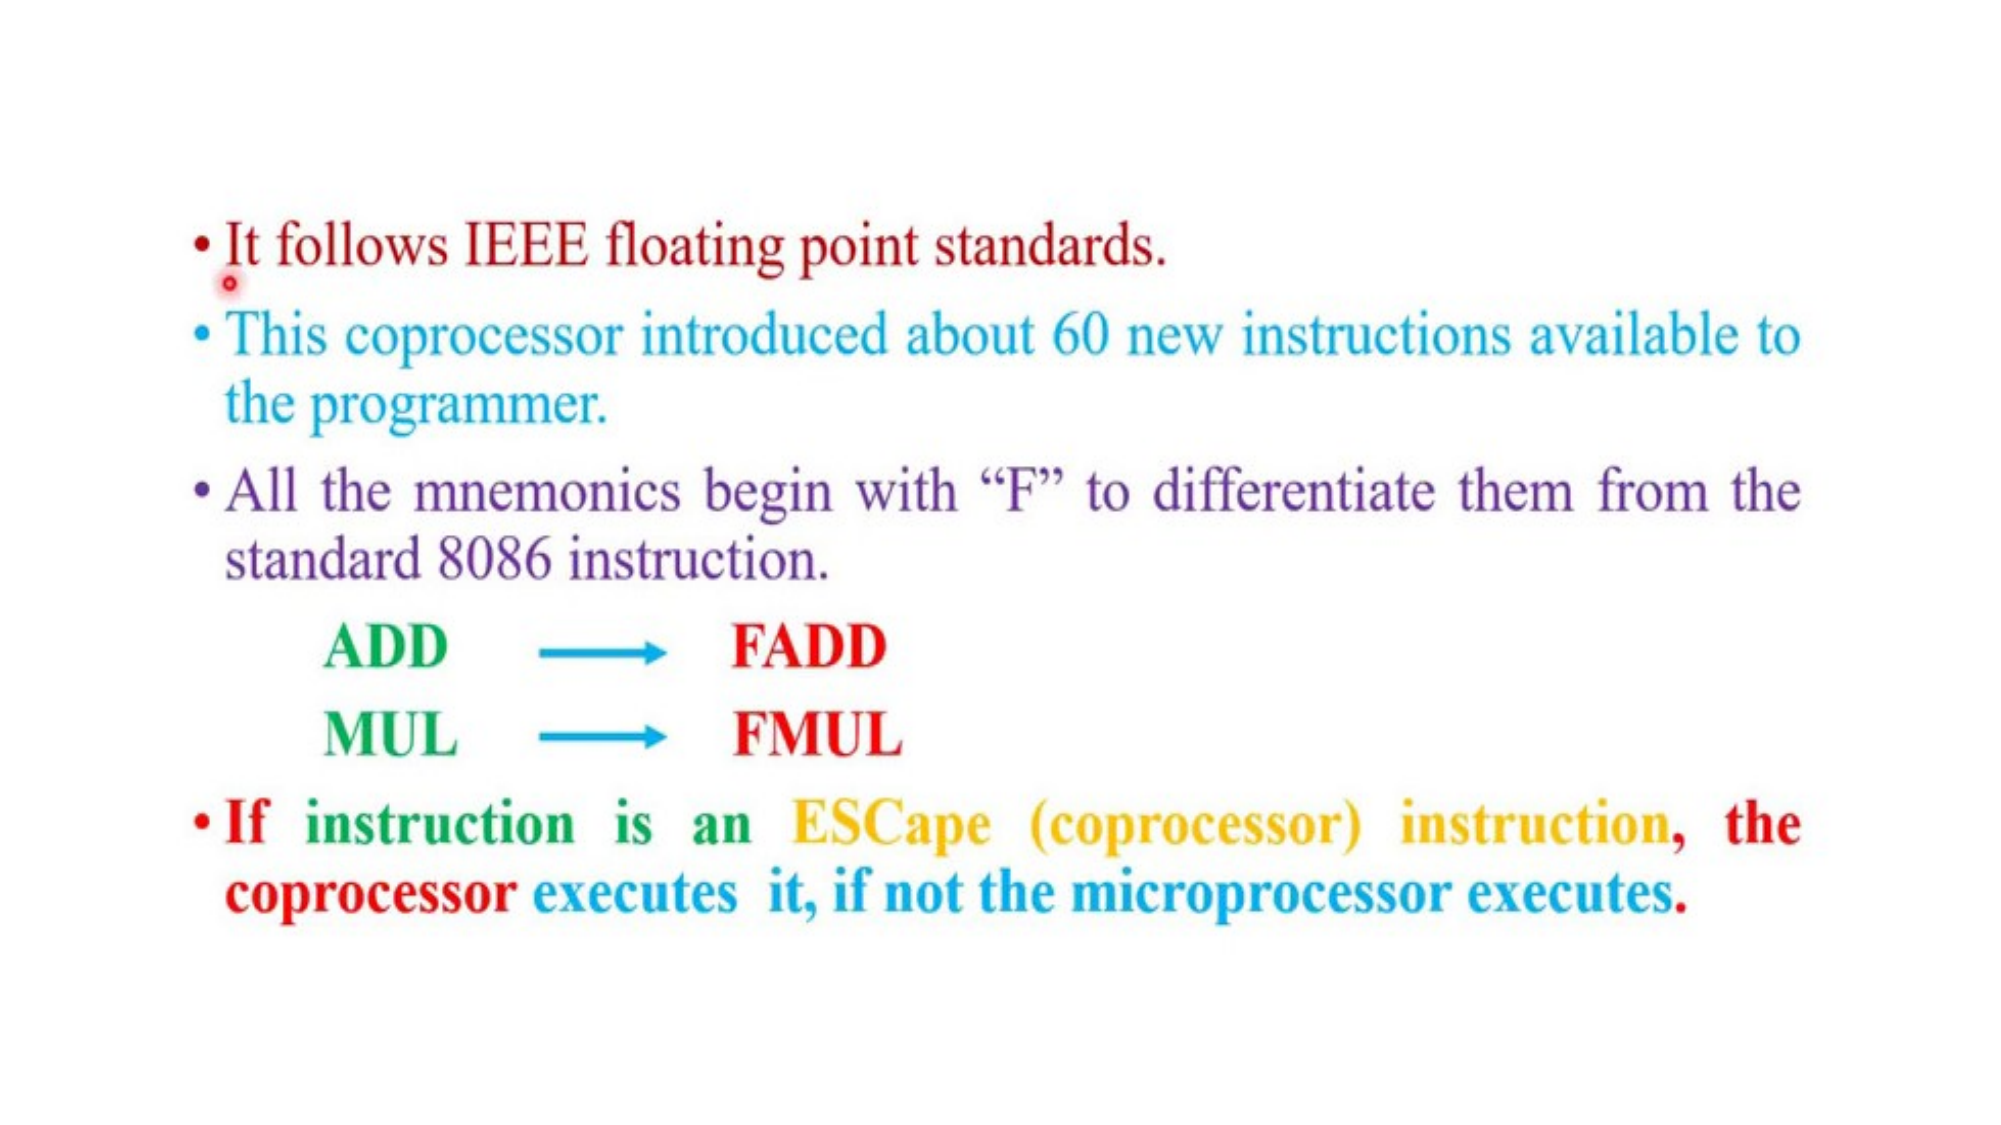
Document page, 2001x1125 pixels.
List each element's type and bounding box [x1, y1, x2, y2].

picture [161, 154, 1854, 984]
